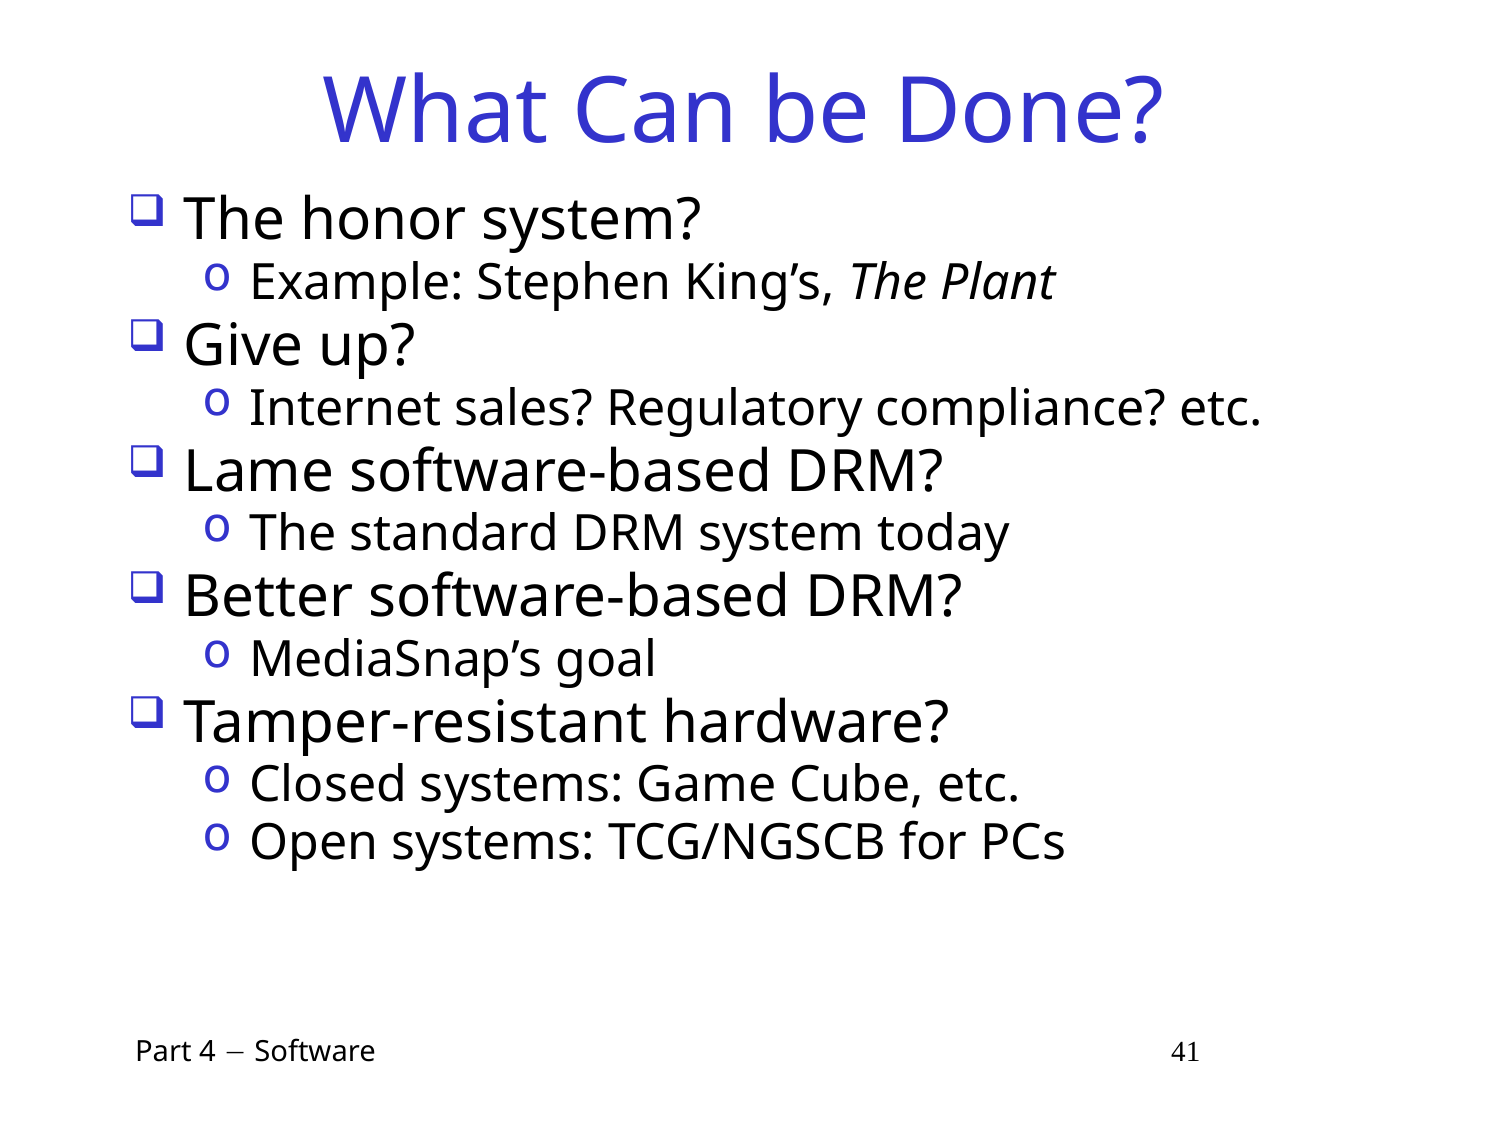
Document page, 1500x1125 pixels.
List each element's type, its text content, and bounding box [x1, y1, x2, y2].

list The honor system? Example: Stephen King’s, The Plant Give up? Internet sales? Regulatory compliance? etc. Lame software-based DRM? The standard DRM system today Better software-based DRM? MediaSnap’s goal Tamper-resistant hardware? Closed systems: Game Cube, etc. Open systems: TCG/NGSCB for PCs [112, 187, 1388, 1013]
footer Part 4  Software 41 [112, 1024, 1401, 1101]
title What Can be Done? [99, 49, 1388, 163]
